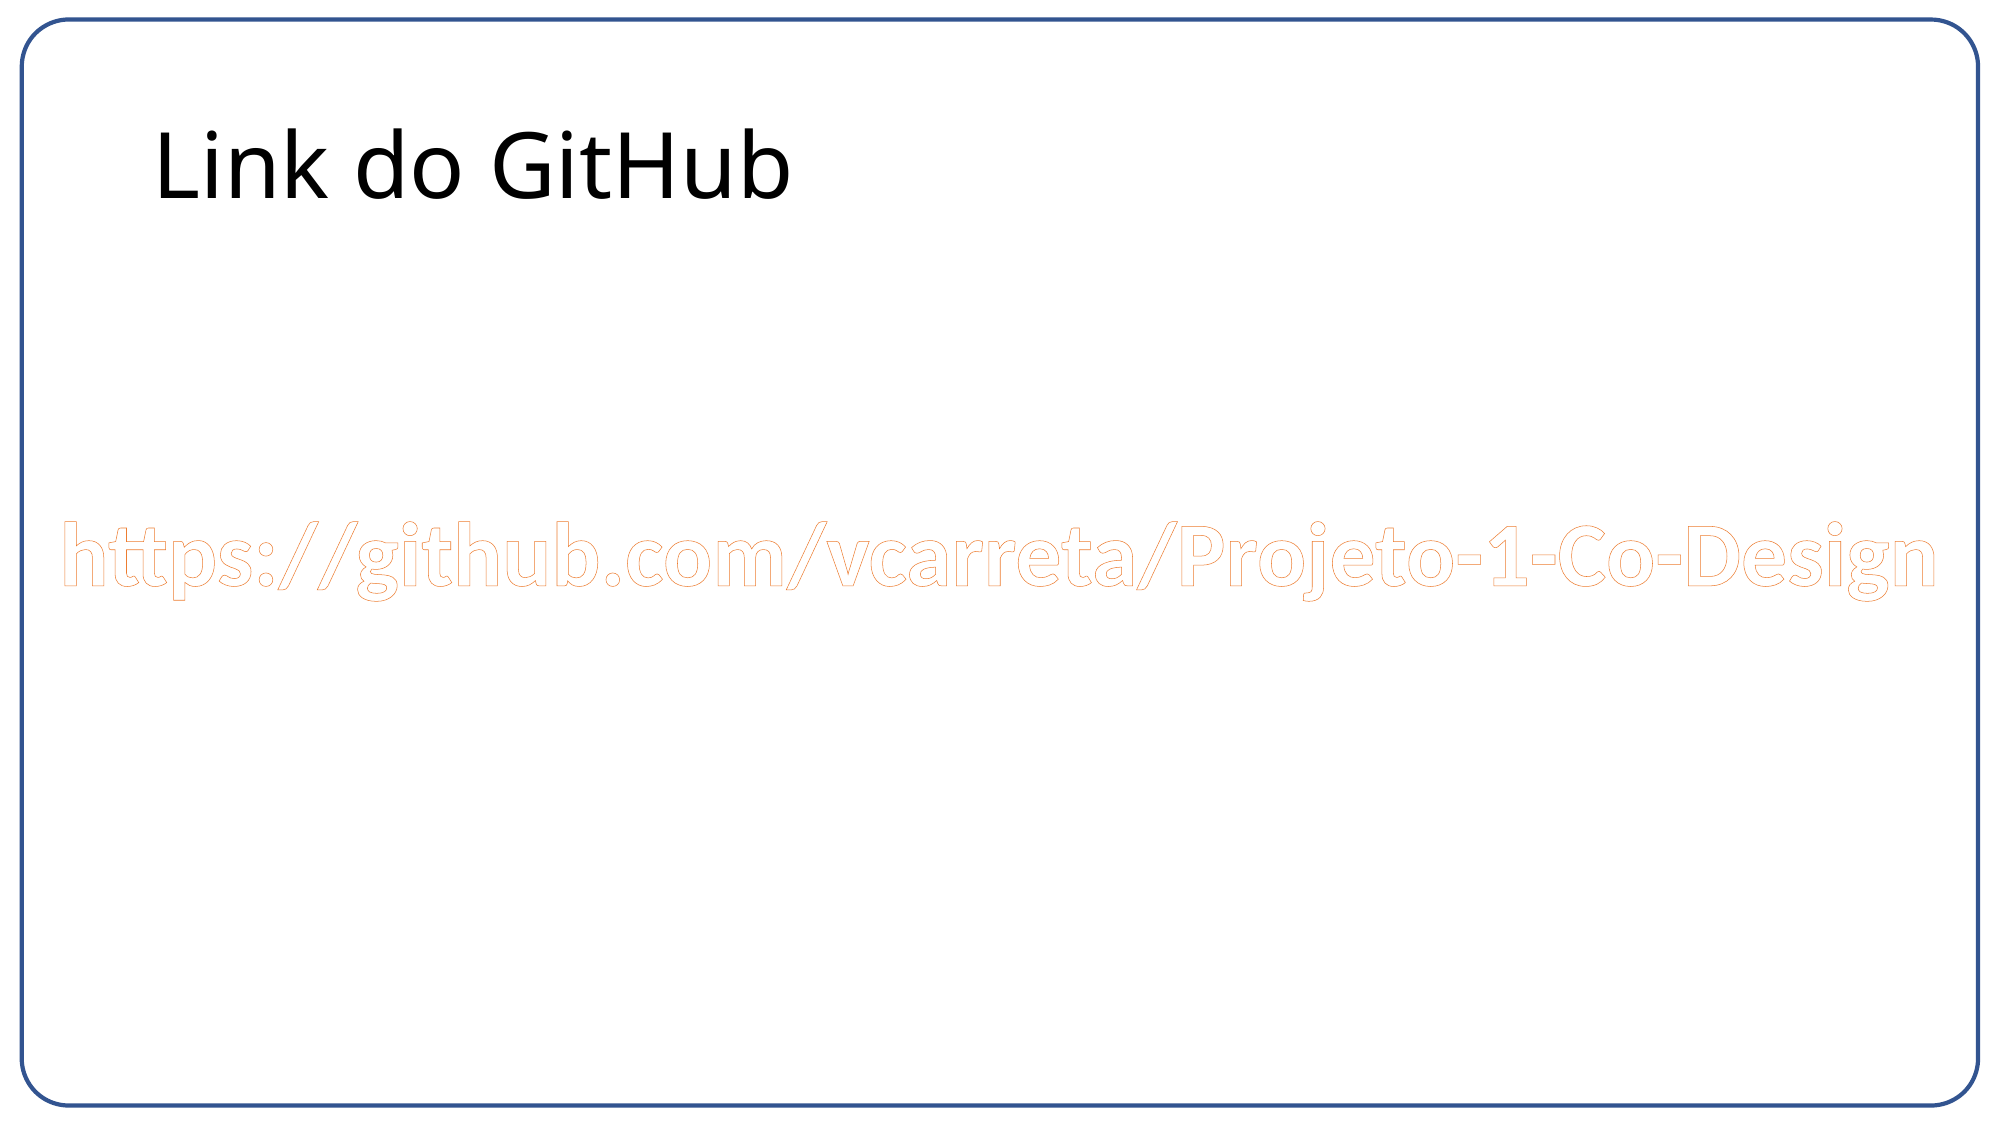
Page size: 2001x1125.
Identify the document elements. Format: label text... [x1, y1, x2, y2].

text_box https://github.com/vcarreta/Projeto-1-Co-Design [44, 486, 1956, 612]
title Link do GitHub [137, 59, 1863, 278]
